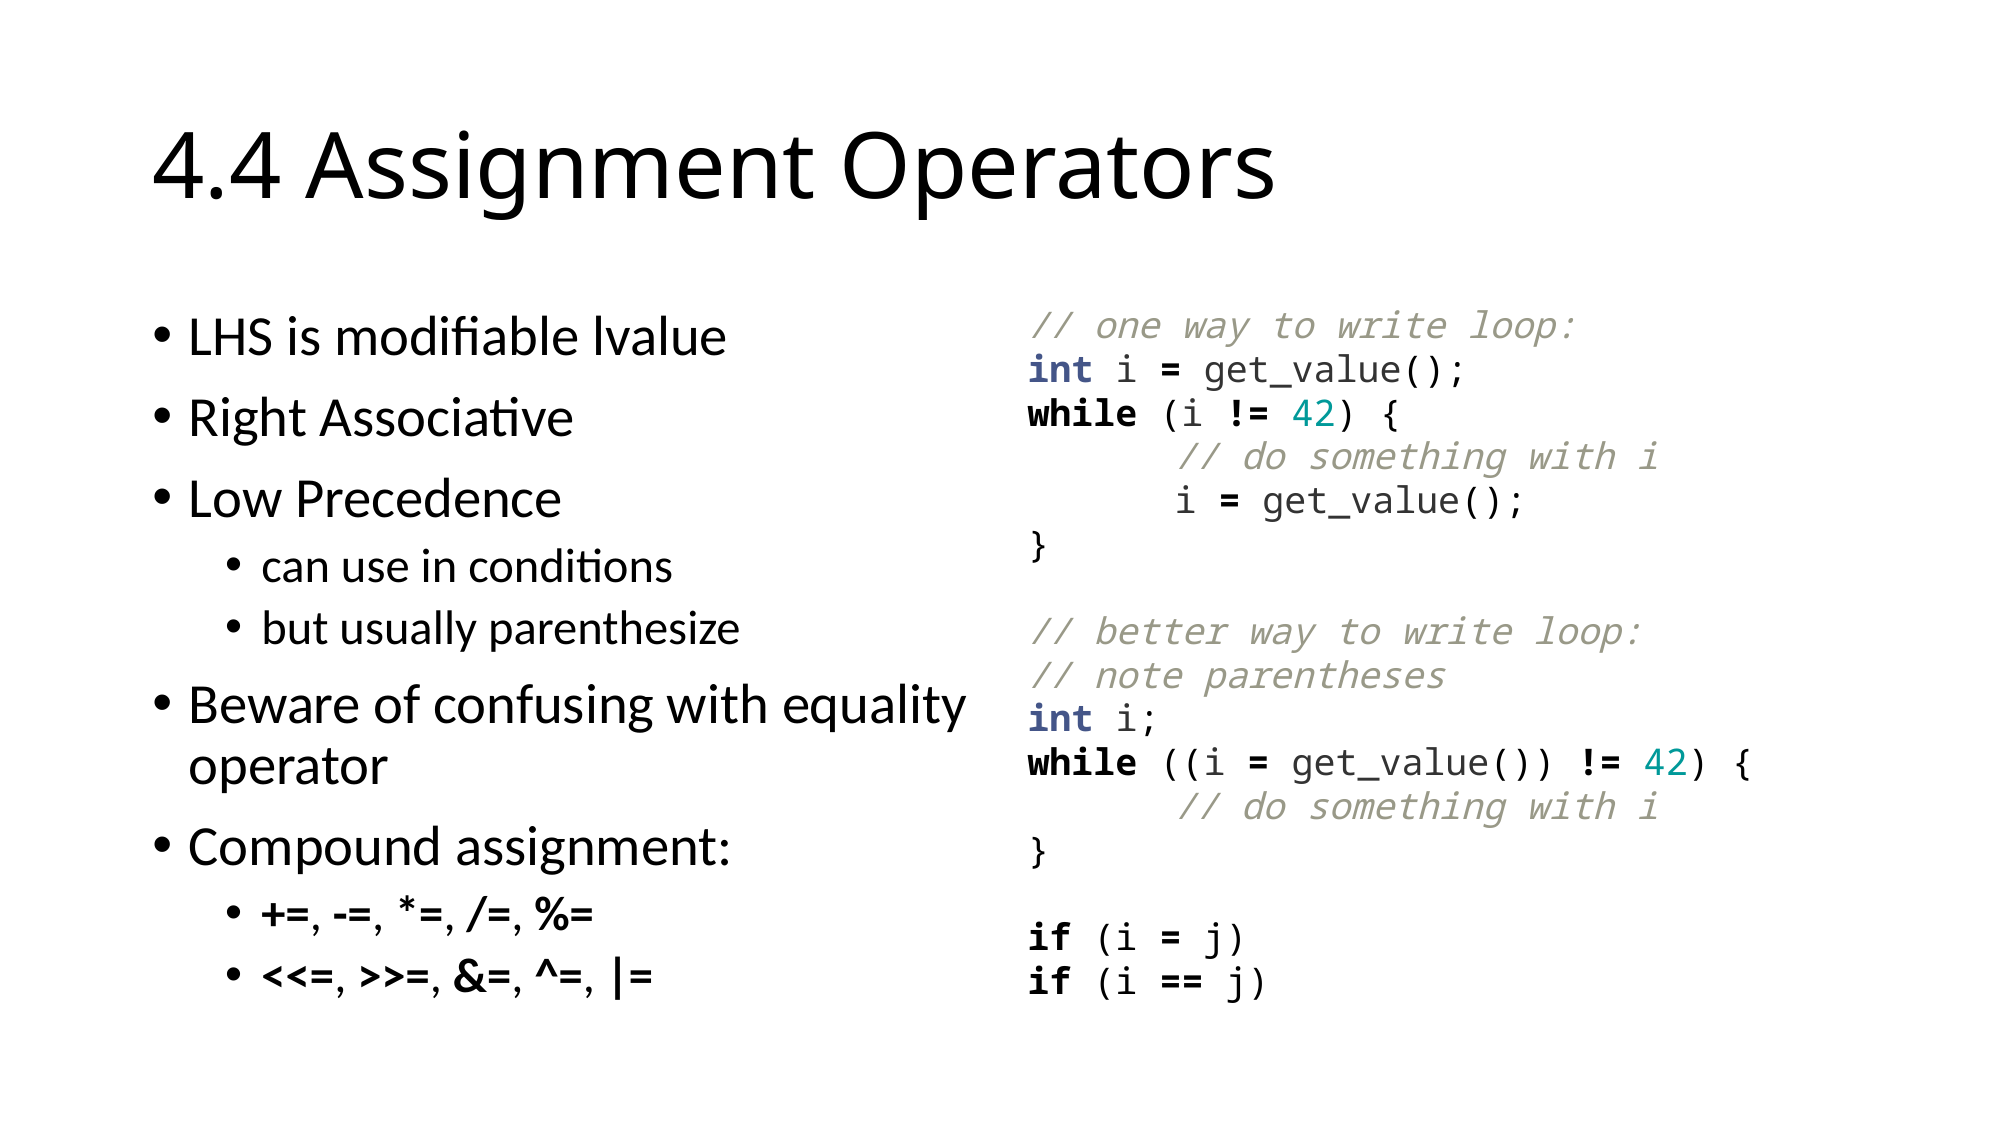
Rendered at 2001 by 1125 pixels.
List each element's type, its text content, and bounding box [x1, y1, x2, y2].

title 4.4 Assignment Operators [137, 59, 1863, 278]
list // one way to write loop: int i = get_value(); while (i != 42) { // do something with i i = get_value(); } // better way to write loop: // note parentheses int i; while ((i = get_value()) != 42) { // do something with i } if (i = j) if (i == j) [1012, 299, 1863, 1014]
list LHS is modifiable lvalue Right Associative Low Precedence can use in conditions but usually parenthesize Beware of confusing with equality operator Compound assignment: +=, -=, *=, /=, %= <<=, >>=, &=, ^=, |= [137, 299, 988, 1014]
